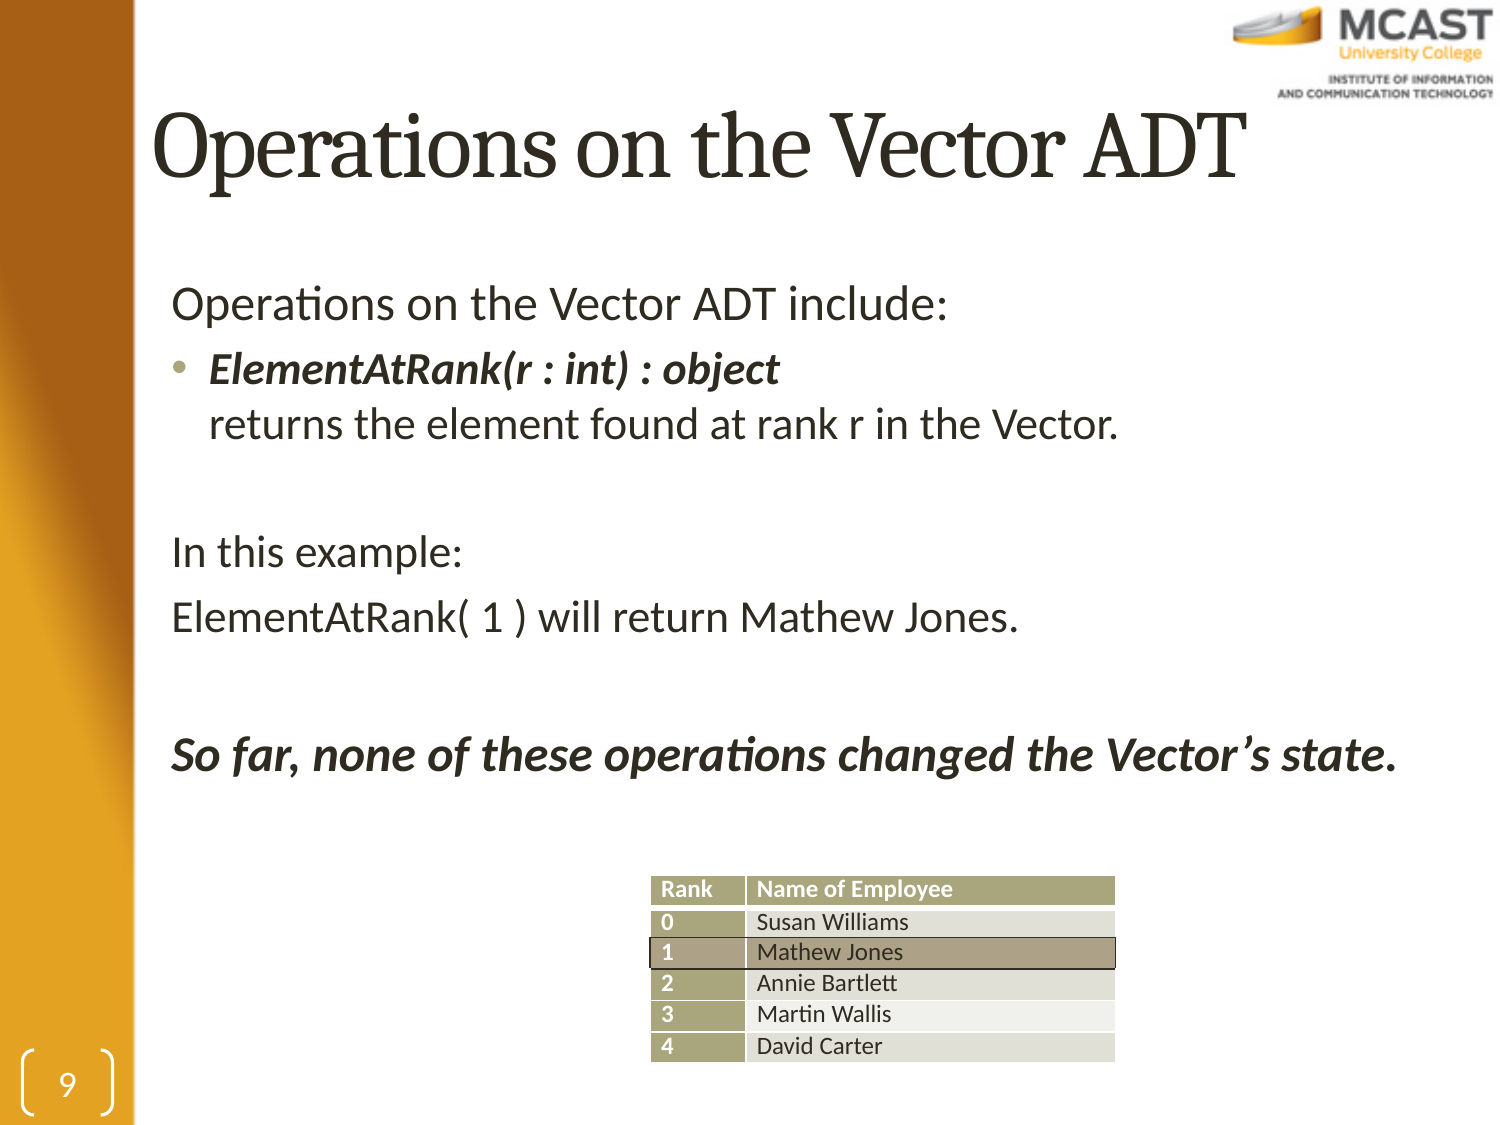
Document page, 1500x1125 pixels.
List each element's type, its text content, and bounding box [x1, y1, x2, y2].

table_cell 1 [651, 938, 745, 968]
table_cell 4 [651, 1033, 745, 1062]
table_cell David Carter [747, 1033, 1115, 1062]
table_cell Annie Bartlett [747, 970, 1115, 1000]
table_cell 0 [651, 911, 745, 937]
list Operations on the Vector ADT include: ElementAtRank(r : int) : object returns the element found at rank r in the Vector. In this example: ElementAtRank( 1 ) will return Mathew Jones. So far, none of these operations changed the Vector’s state. [137, 262, 1475, 1088]
table_cell 2 [651, 970, 745, 1000]
table_cell Martin Wallis [747, 1001, 1115, 1031]
table_header Rank [651, 876, 745, 905]
picture [0, 0, 1500, 1125]
table_cell Susan Williams [747, 911, 1115, 937]
table_cell Mathew Jones [747, 938, 1115, 968]
title Operations on the Vector ADT [137, 45, 1475, 233]
table_cell 3 [651, 1001, 745, 1031]
table_header Name of Employee [747, 876, 1115, 905]
slide_number 9 [20, 1048, 115, 1117]
